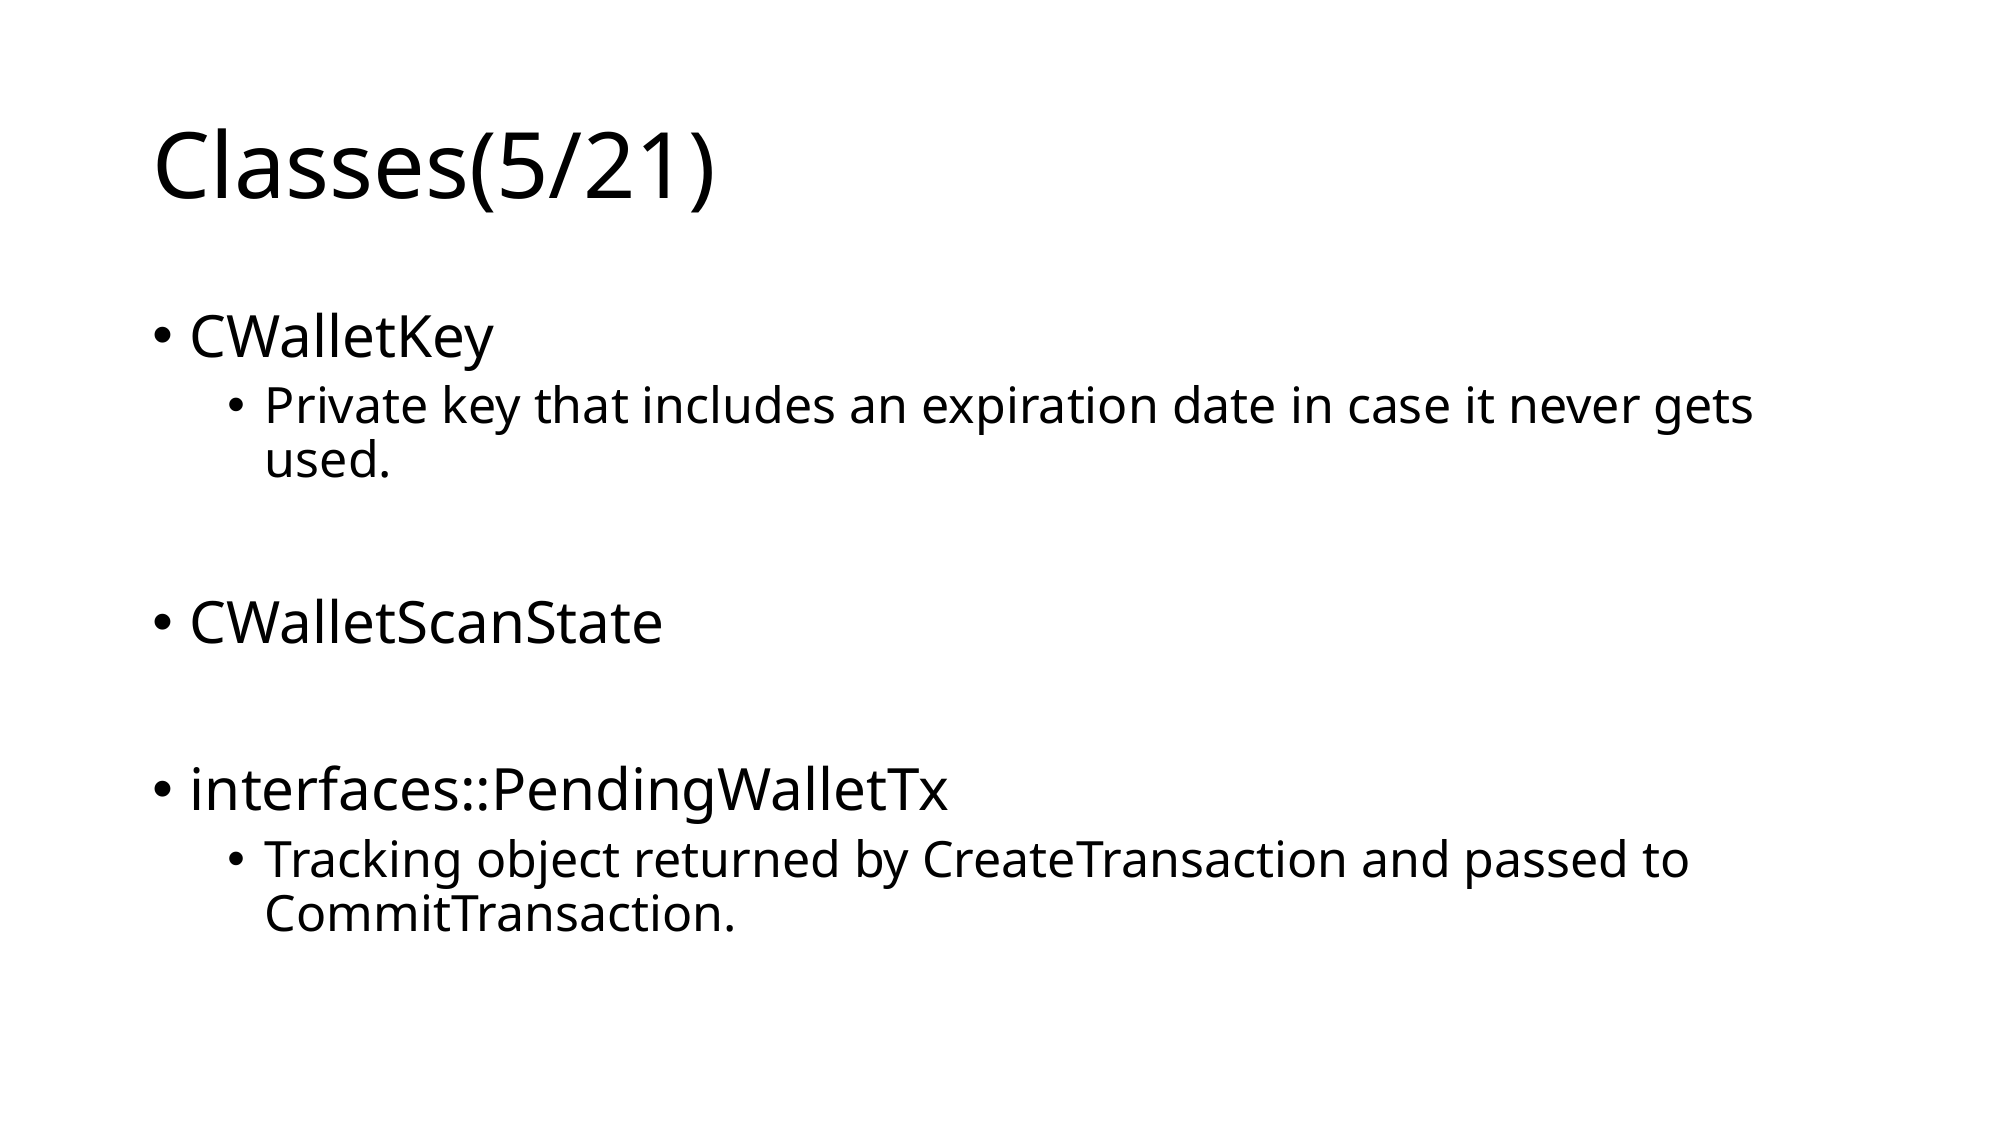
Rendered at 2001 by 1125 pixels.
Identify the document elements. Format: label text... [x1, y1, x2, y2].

list CWalletKey Private key that includes an expiration date in case it never gets used. CWalletScanState interfaces::PendingWalletTx Tracking object returned by CreateTransaction and passed to CommitTransaction. [137, 299, 1863, 1014]
title Classes(5/21) [137, 59, 1863, 278]
